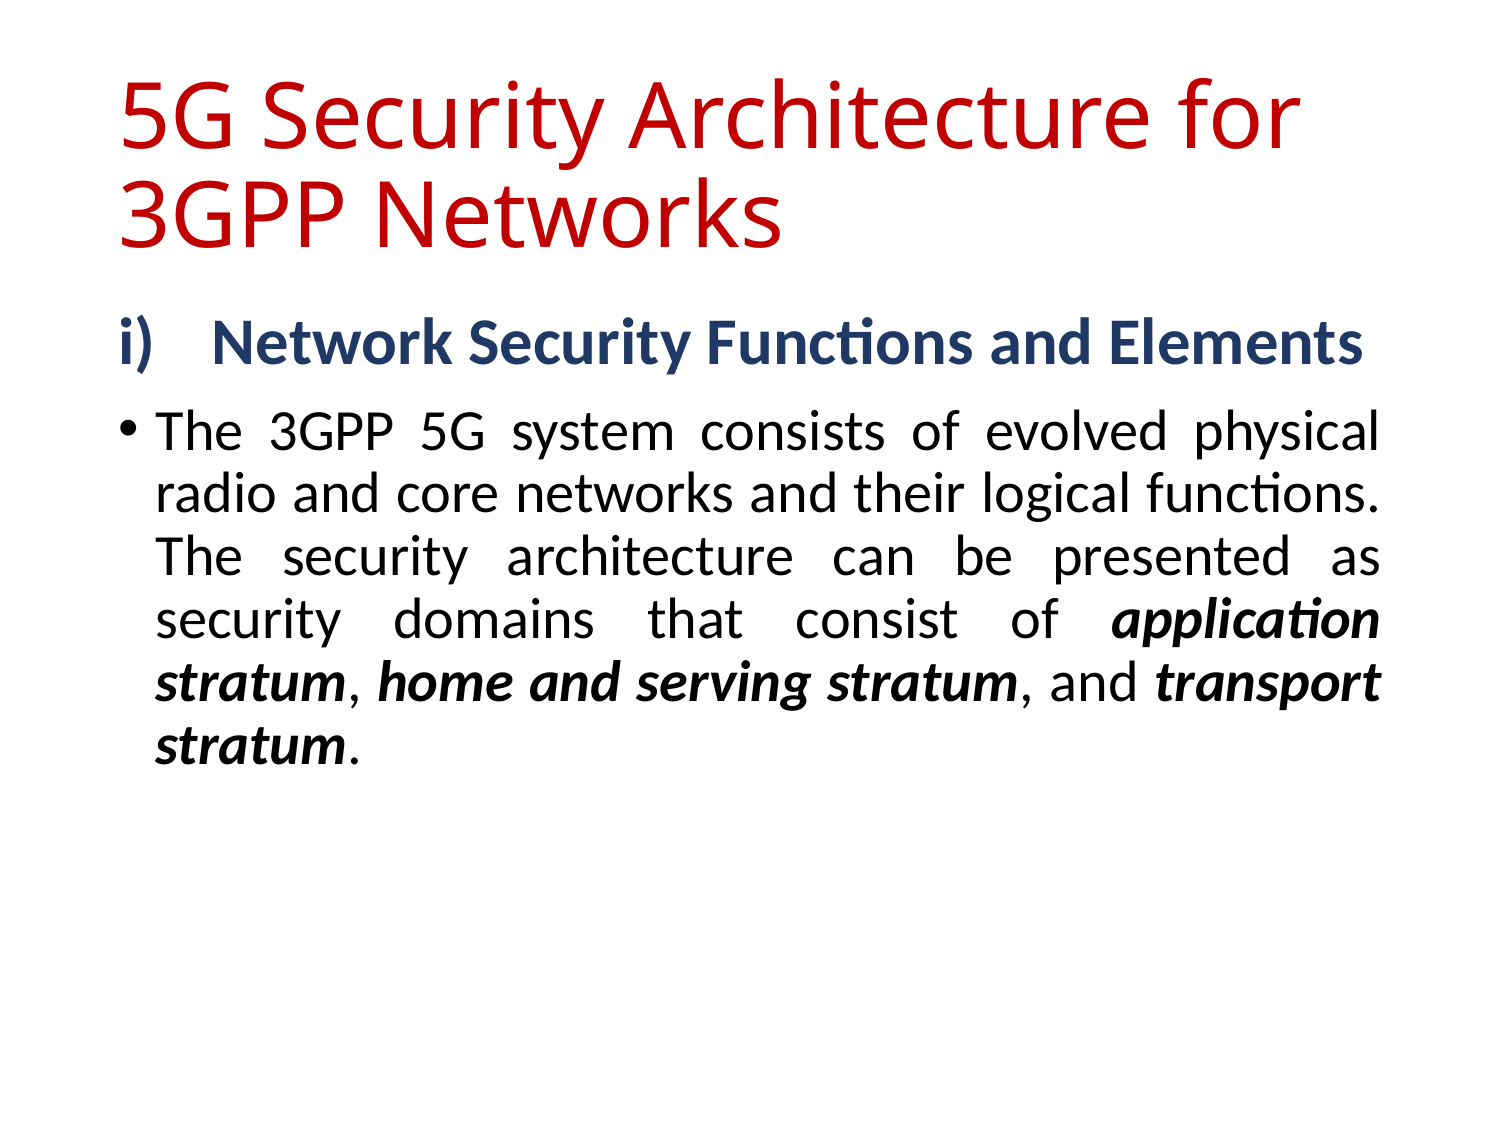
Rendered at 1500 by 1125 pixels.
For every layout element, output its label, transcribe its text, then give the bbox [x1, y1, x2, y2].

title 5G Security Architecture for 3GPP Networks [103, 59, 1397, 278]
list Network Security Functions and Elements The 3GPP 5G system consists of evolved physical radio and core networks and their logical functions. The security architecture can be presented as security domains that consist of application stratum, home and serving stratum, and transport stratum. [103, 299, 1397, 1014]
